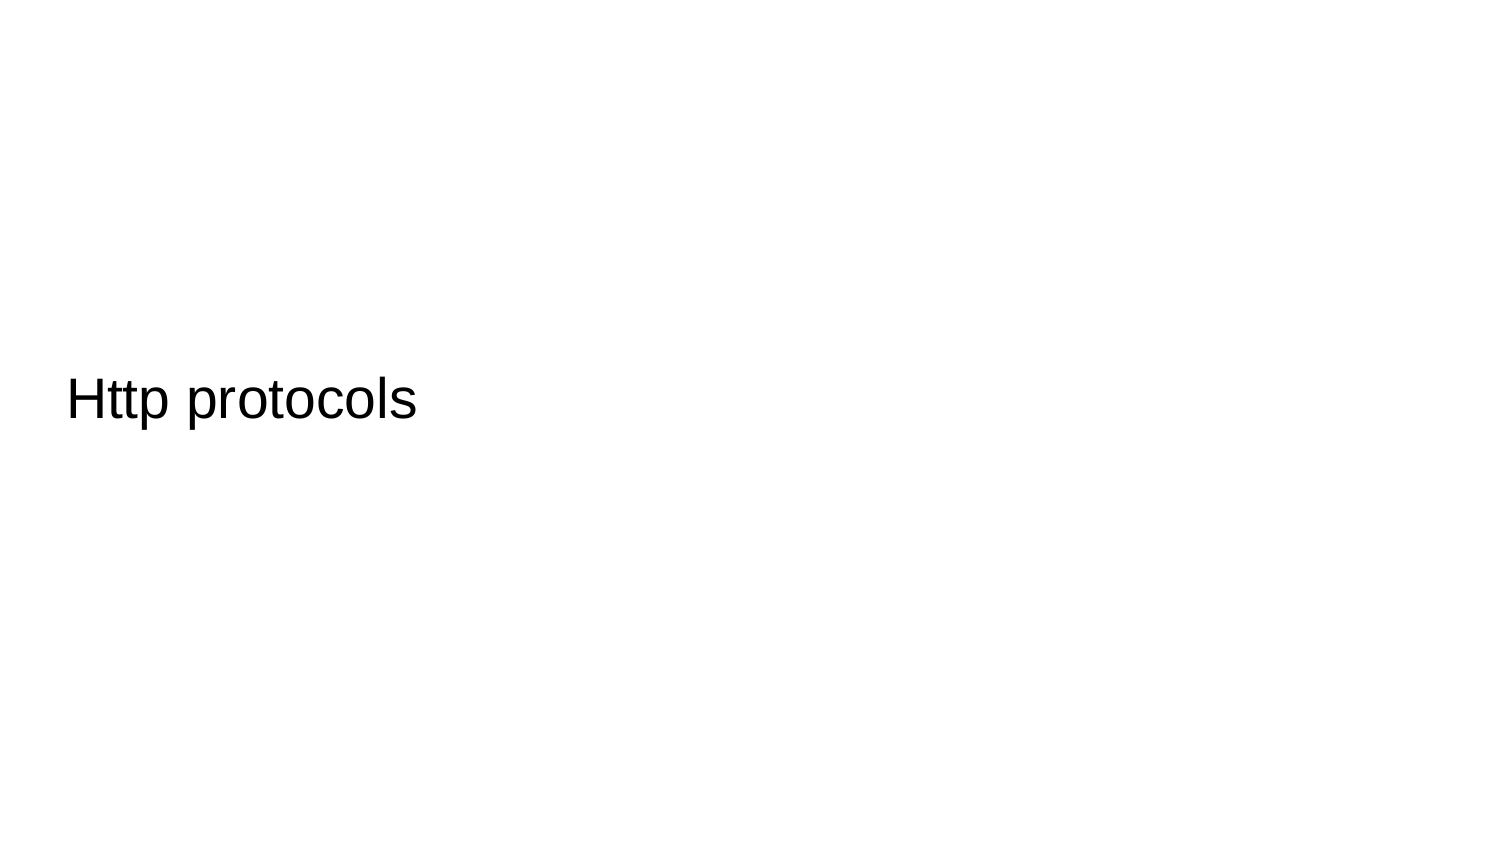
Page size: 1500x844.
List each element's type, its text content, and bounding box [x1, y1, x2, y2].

title Http protocols [51, 351, 1449, 446]
